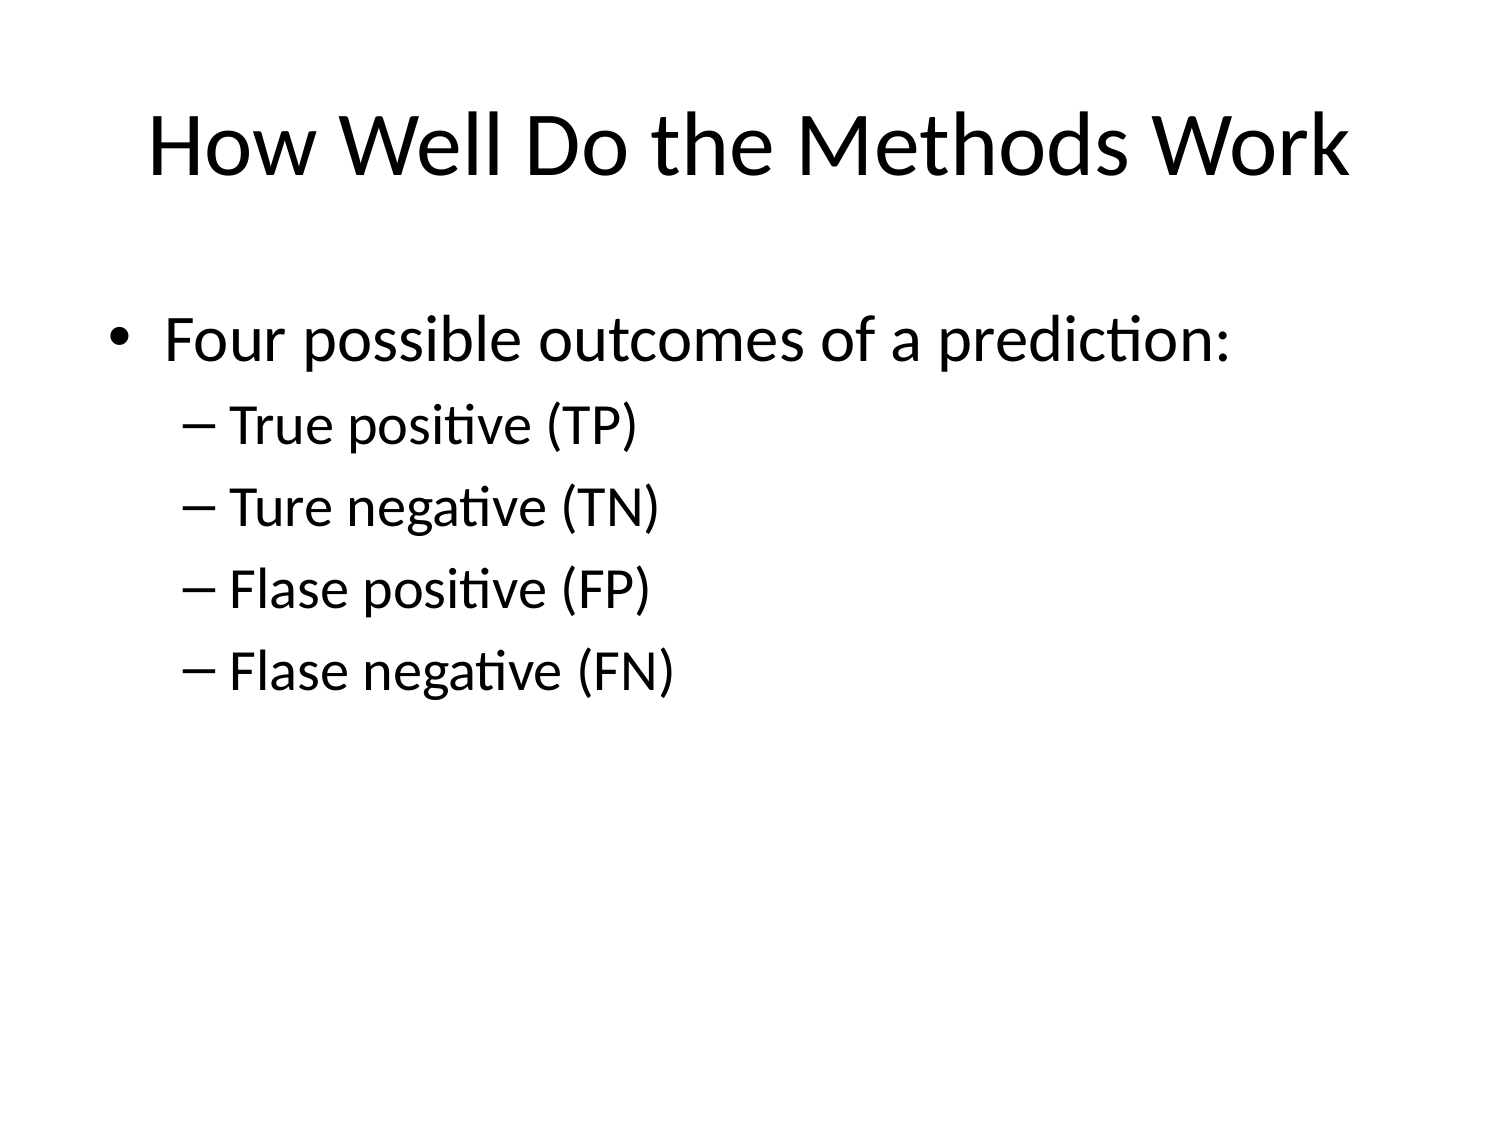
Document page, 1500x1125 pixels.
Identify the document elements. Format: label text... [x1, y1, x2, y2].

list Four possible outcomes of a prediction: True positive (TP) Ture negative (TN) Flase positive (FP) Flase negative (FN) [92, 287, 1406, 1000]
title How Well Do the Methods Work [75, 45, 1425, 233]
